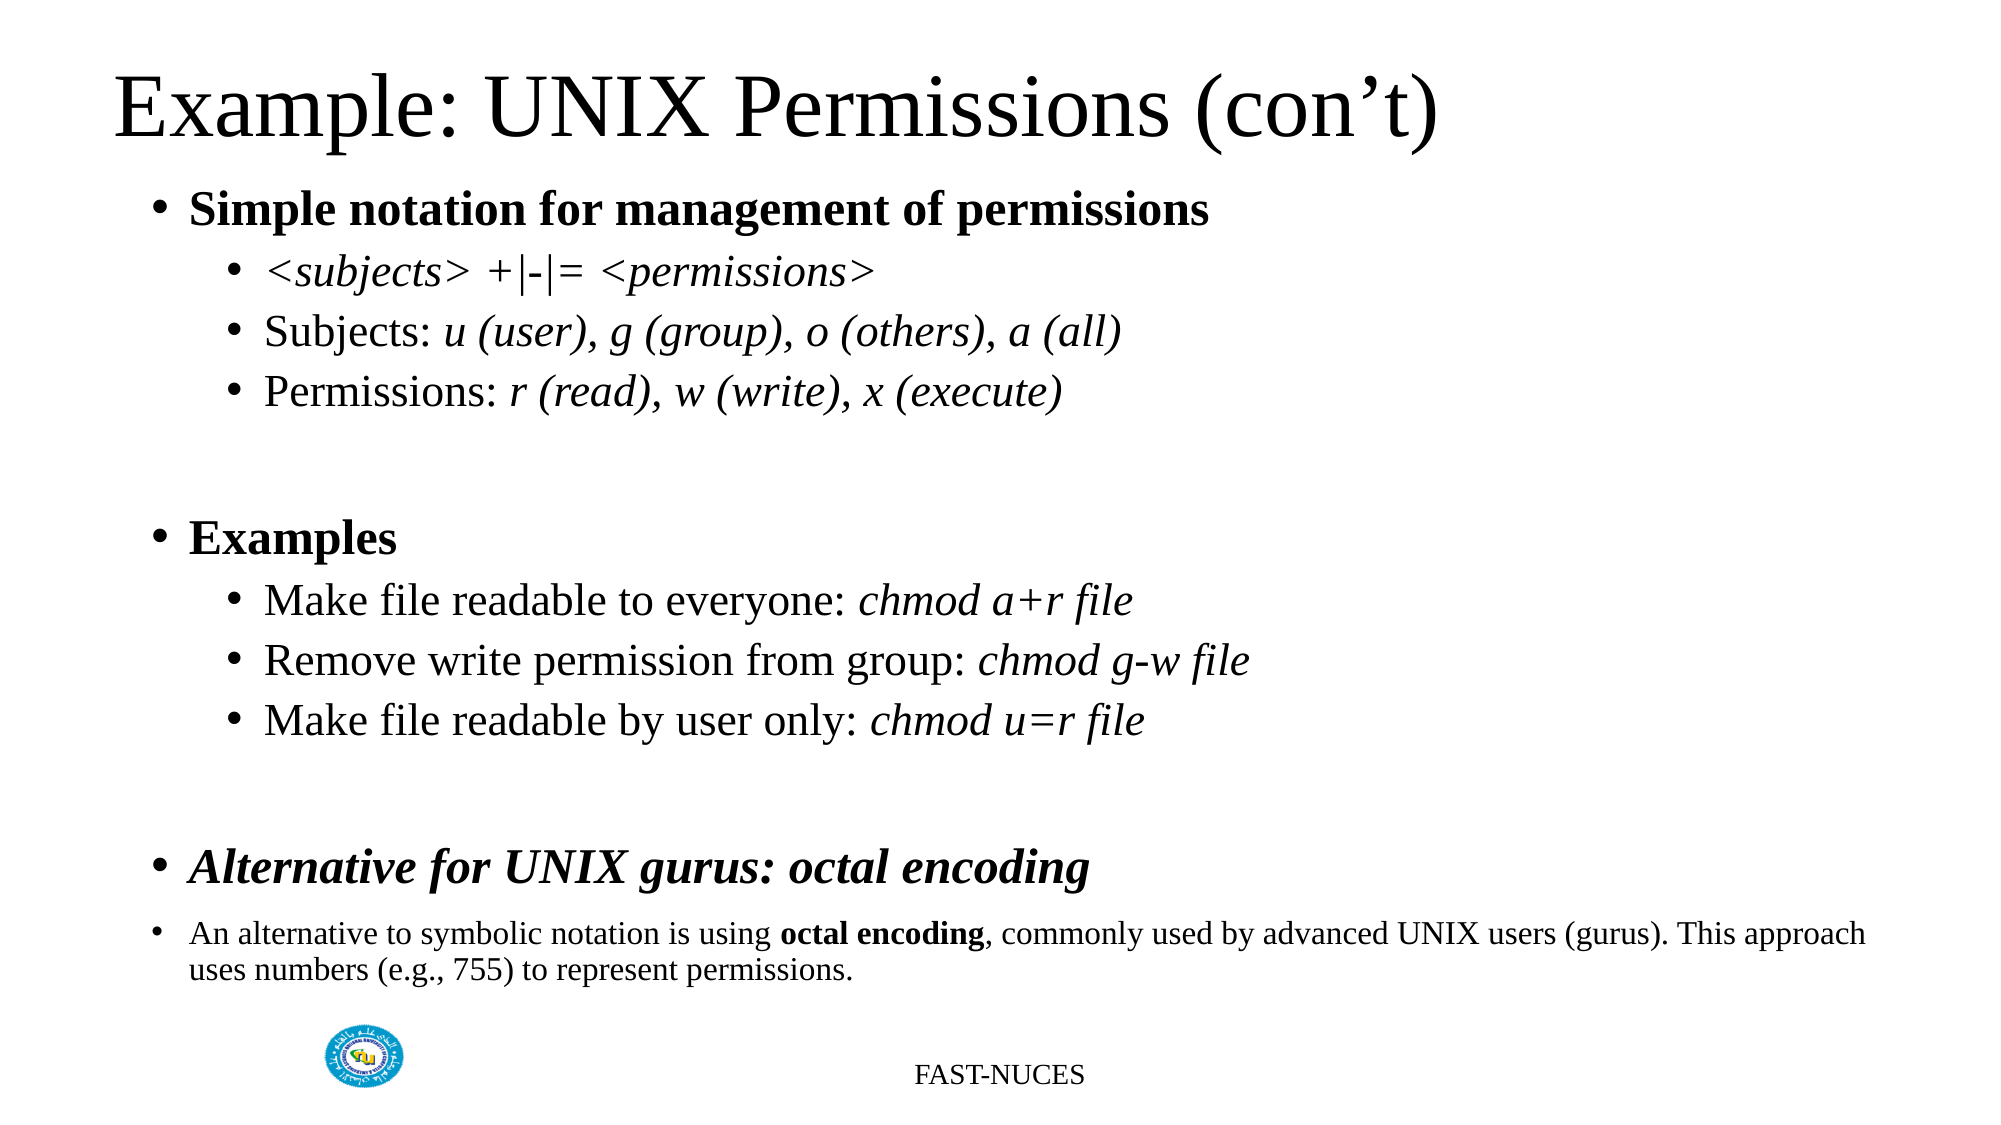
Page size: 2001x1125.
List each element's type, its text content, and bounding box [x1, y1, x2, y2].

list Simple notation for management of permissions <subjects> +|-|= <permissions> Subjects: u (user), g (group), o (others), a (all) Permissions: r (read), w (write), x (execute) Examples Make file readable to everyone: chmod a+r file Remove write permission from group: chmod g-w file Make file readable by user only: chmod u=r file Alternative for UNIX gurus: octal encoding An alternative to symbolic notation is using octal encoding, commonly used by advanced UNIX users (gurus). This approach uses numbers (e.g., 755) to represent permissions. [136, 174, 1946, 1007]
picture [324, 1024, 363, 1088]
footer FAST-NUCES [662, 1042, 1338, 1103]
picture [340, 1038, 388, 1075]
title Example: UNIX Permissions (con’t) [98, 50, 1613, 164]
picture [372, 1060, 404, 1088]
picture [368, 1024, 404, 1052]
